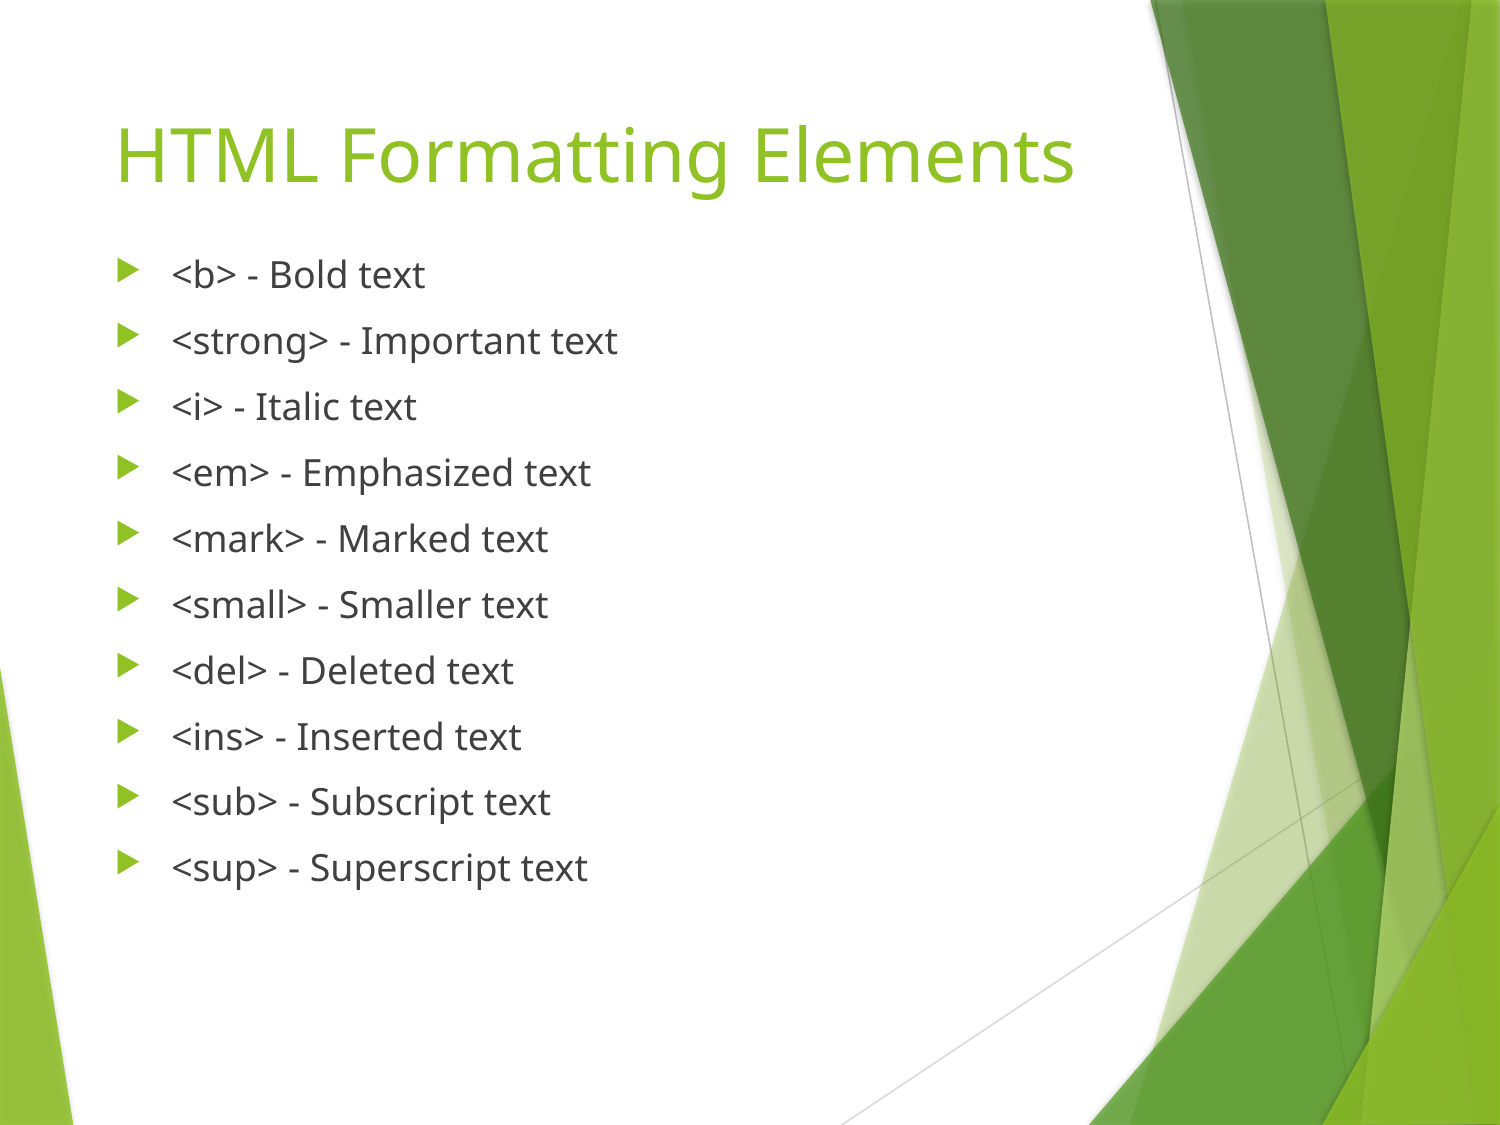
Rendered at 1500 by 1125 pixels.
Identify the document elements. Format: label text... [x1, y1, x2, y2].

list <b> - Bold text <strong> - Important text <i> - Italic text <em> - Emphasized text <mark> - Marked text <small> - Smaller text <del> - Deleted text <ins> - Inserted text <sub> - Subscript text <sup> - Superscript text [99, 244, 1142, 992]
title HTML Formatting Elements [99, 99, 1142, 244]
